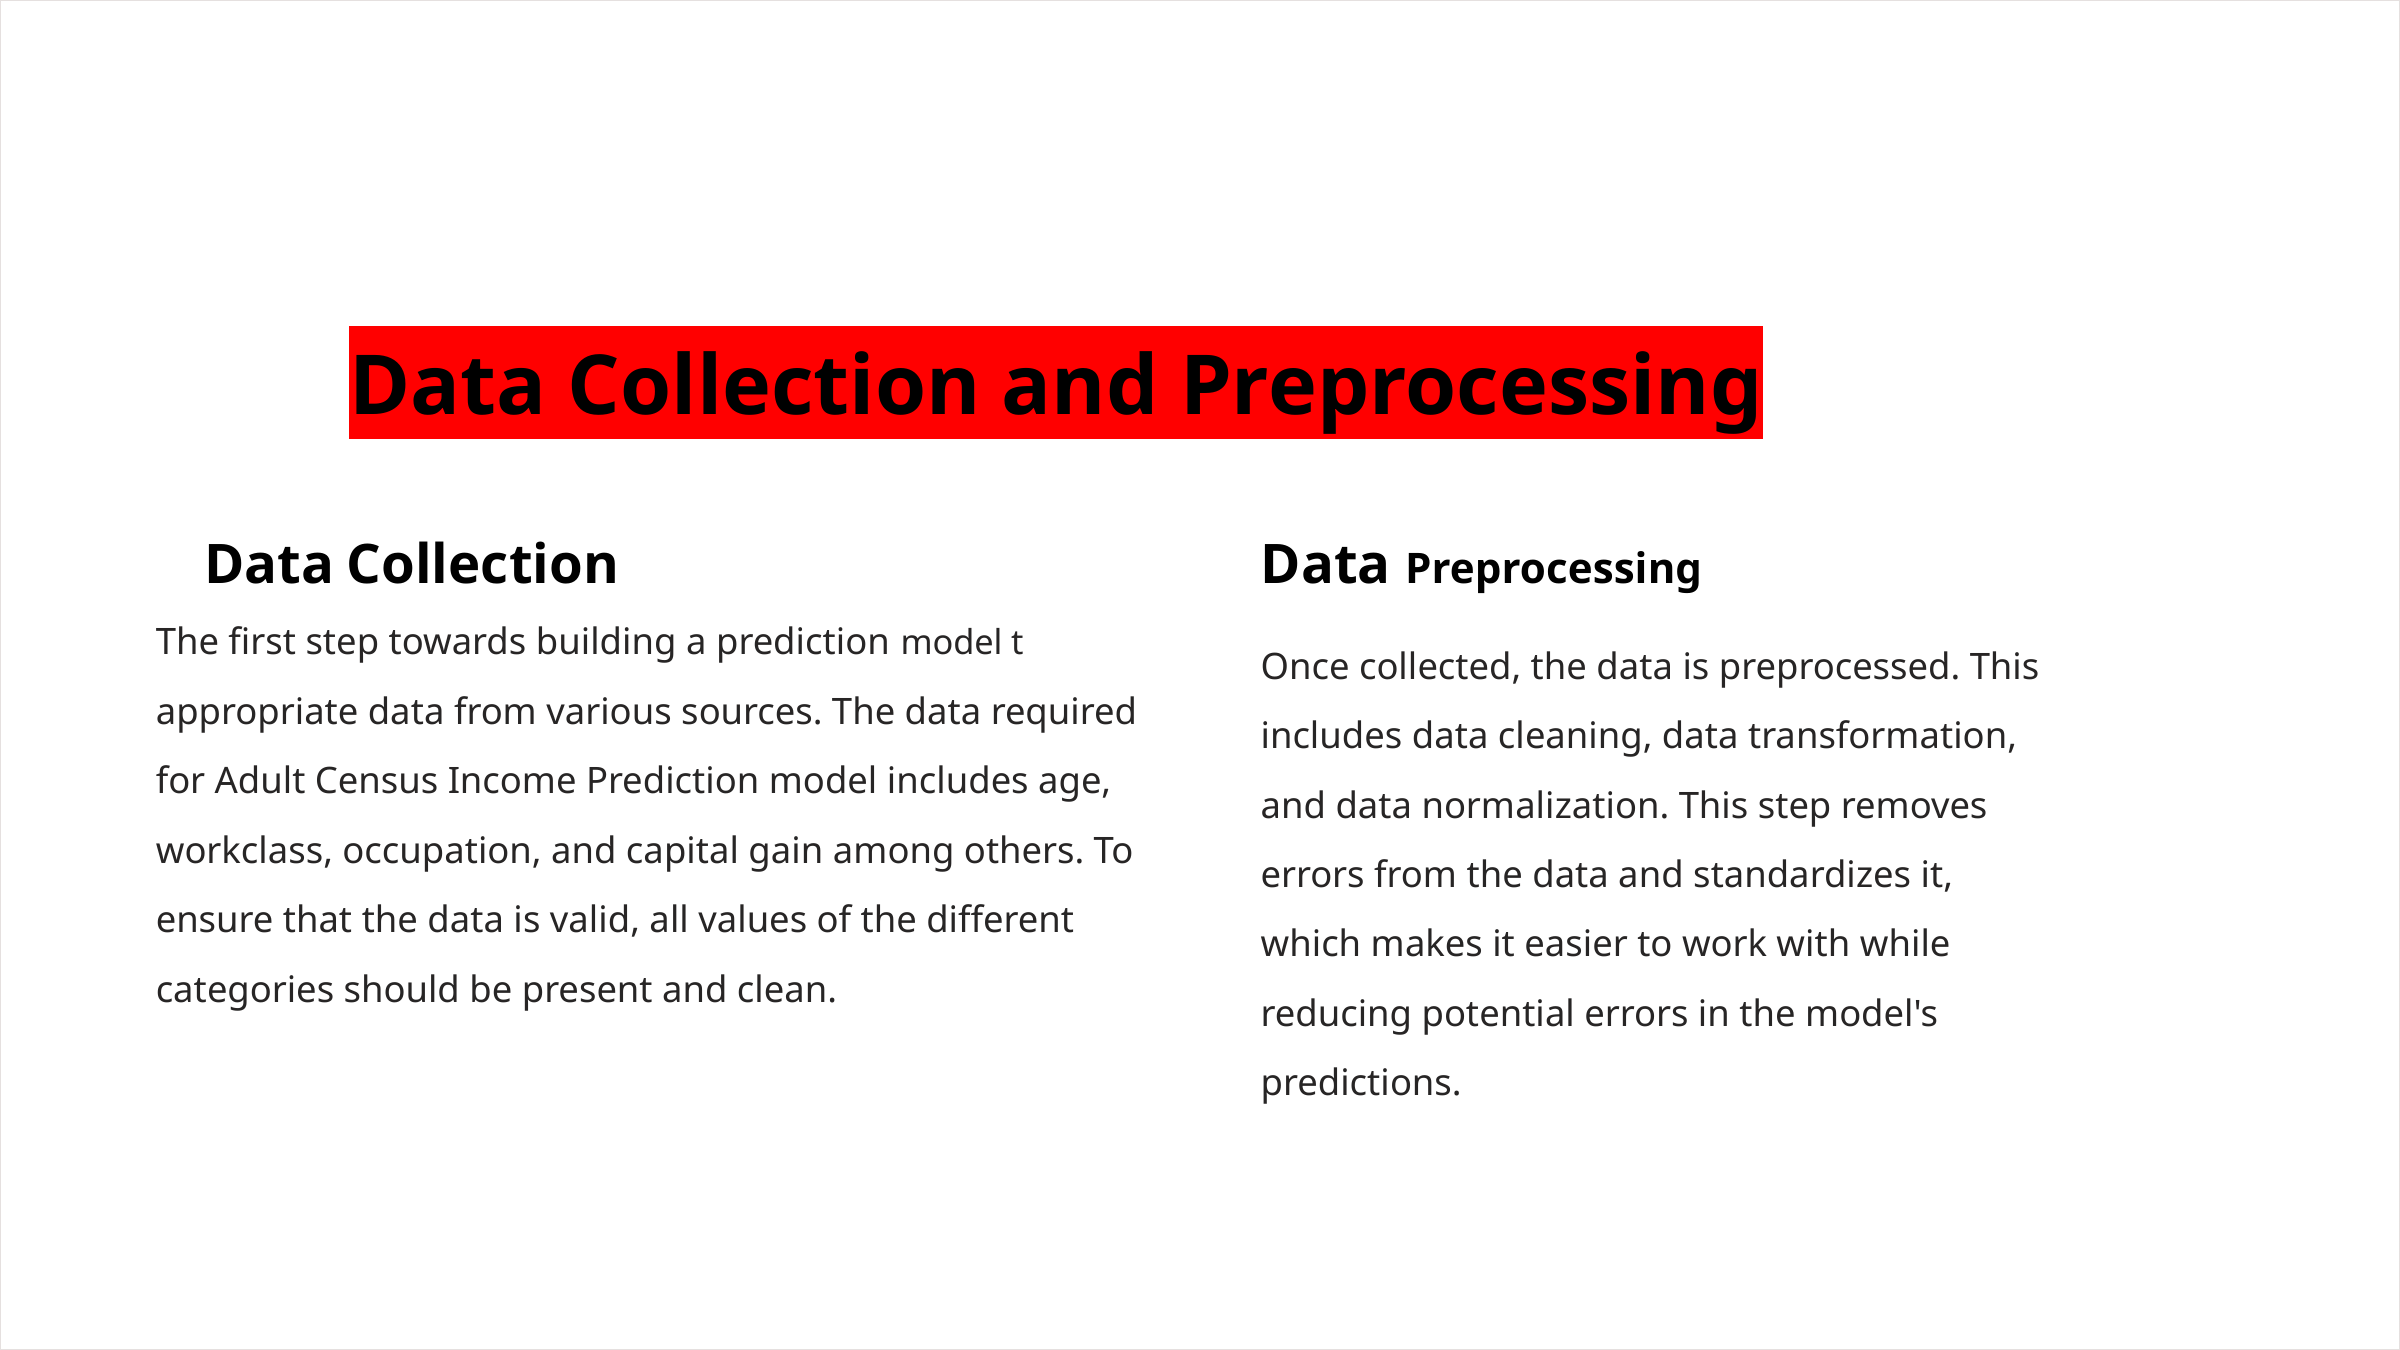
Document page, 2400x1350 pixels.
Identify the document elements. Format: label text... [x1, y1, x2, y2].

text_box Data Preprocessing [1245, 504, 1745, 573]
text_box The first step towards building a prediction model t appropriate data from various sources. The data required for Adult Census Income Prediction model includes age, workclass, occupation, and capital gain among others. To ensure that the data is valid, all values of the different categories should be present and clean. [140, 585, 1156, 1350]
text_box Once collected, the data is preprocessed. This includes data cleaning, data transformation, and data normalization. This step removes errors from the data and standardizes it, which makes it easier to work with while reducing potential errors in the model's predictions. [1245, 609, 2067, 960]
text_box [0, 0, 2400, 1350]
text_box Data Collection and Preprocessing [334, 299, 1792, 414]
text_box Data Collection [189, 504, 772, 585]
